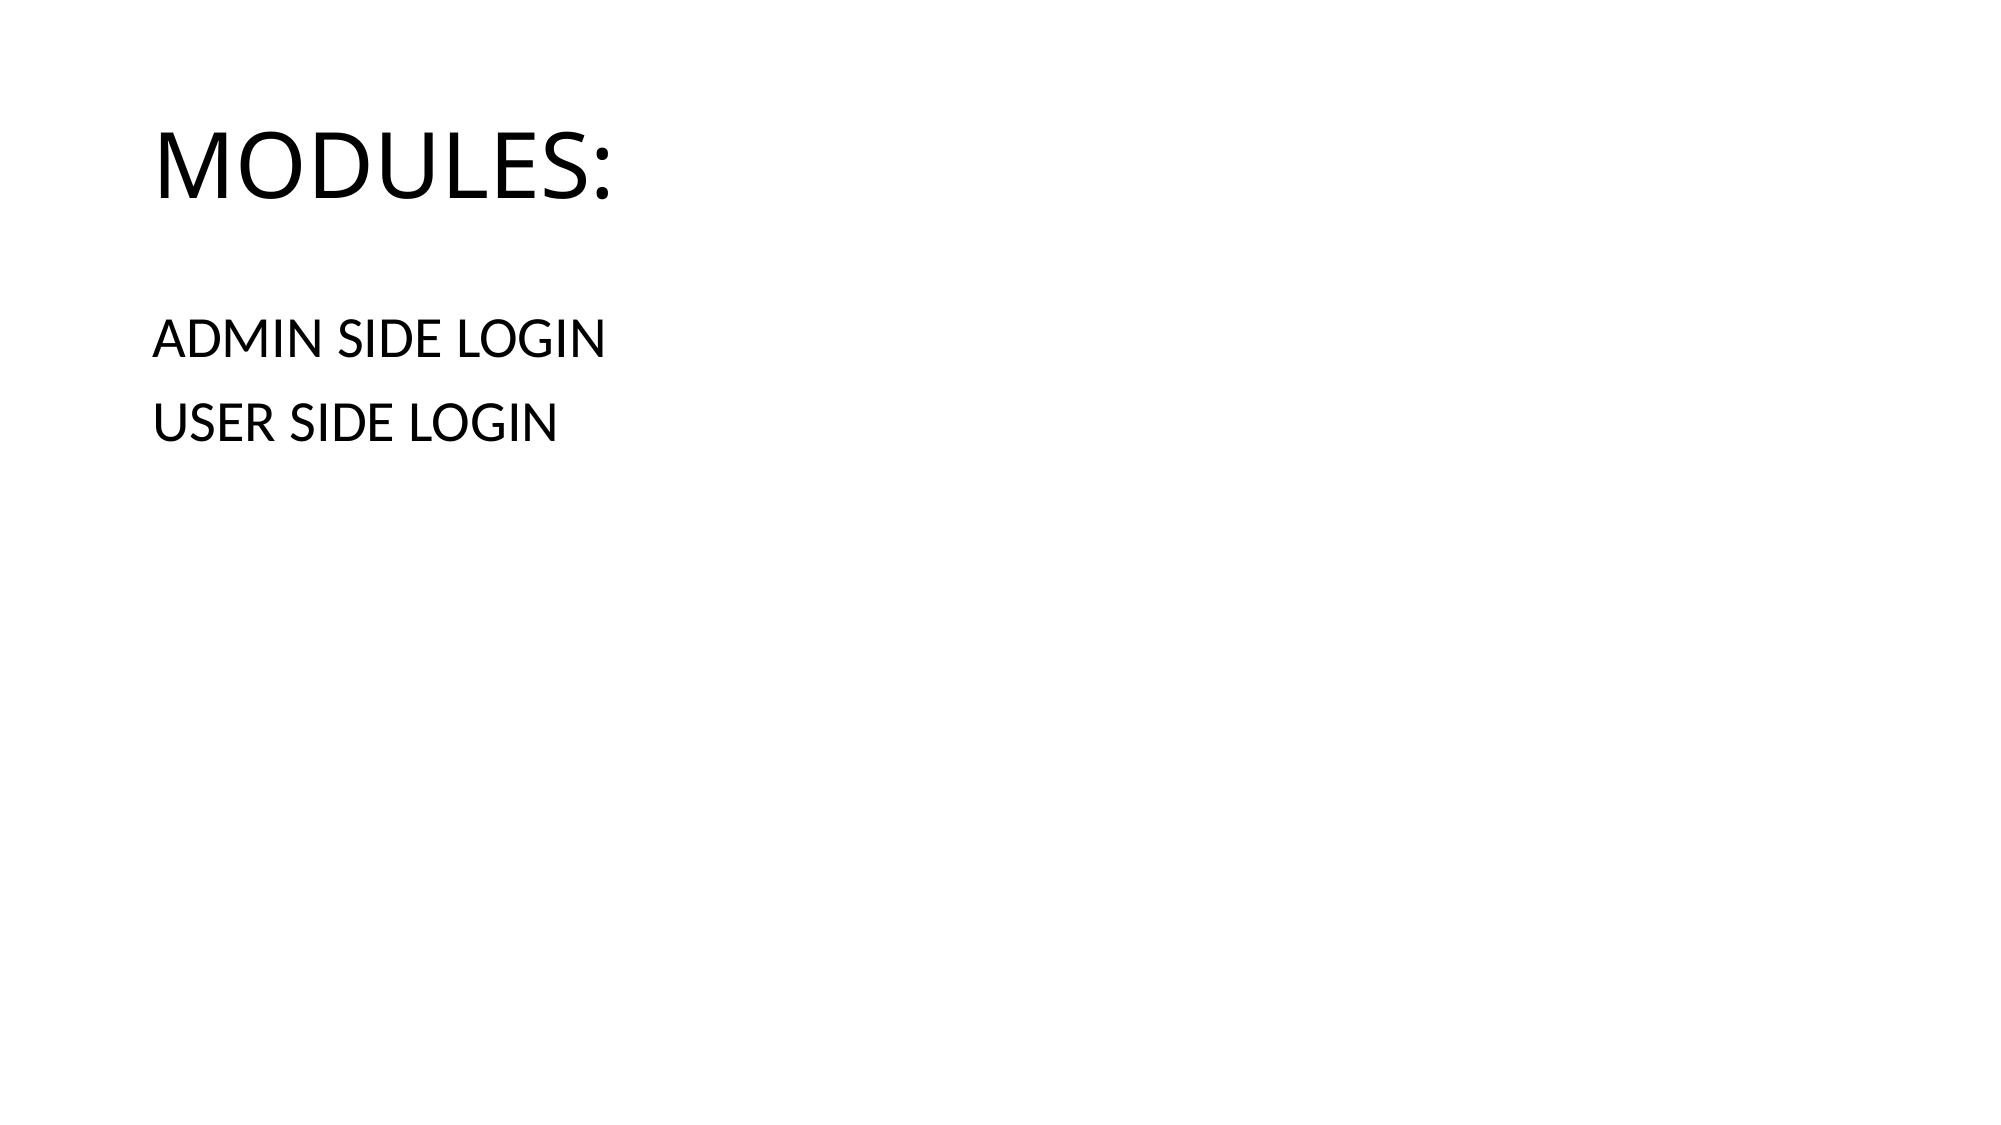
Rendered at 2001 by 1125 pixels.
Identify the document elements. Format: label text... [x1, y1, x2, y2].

title MODULES: [137, 59, 1863, 278]
list ADMIN SIDE LOGIN USER SIDE LOGIN [137, 299, 1863, 1014]
